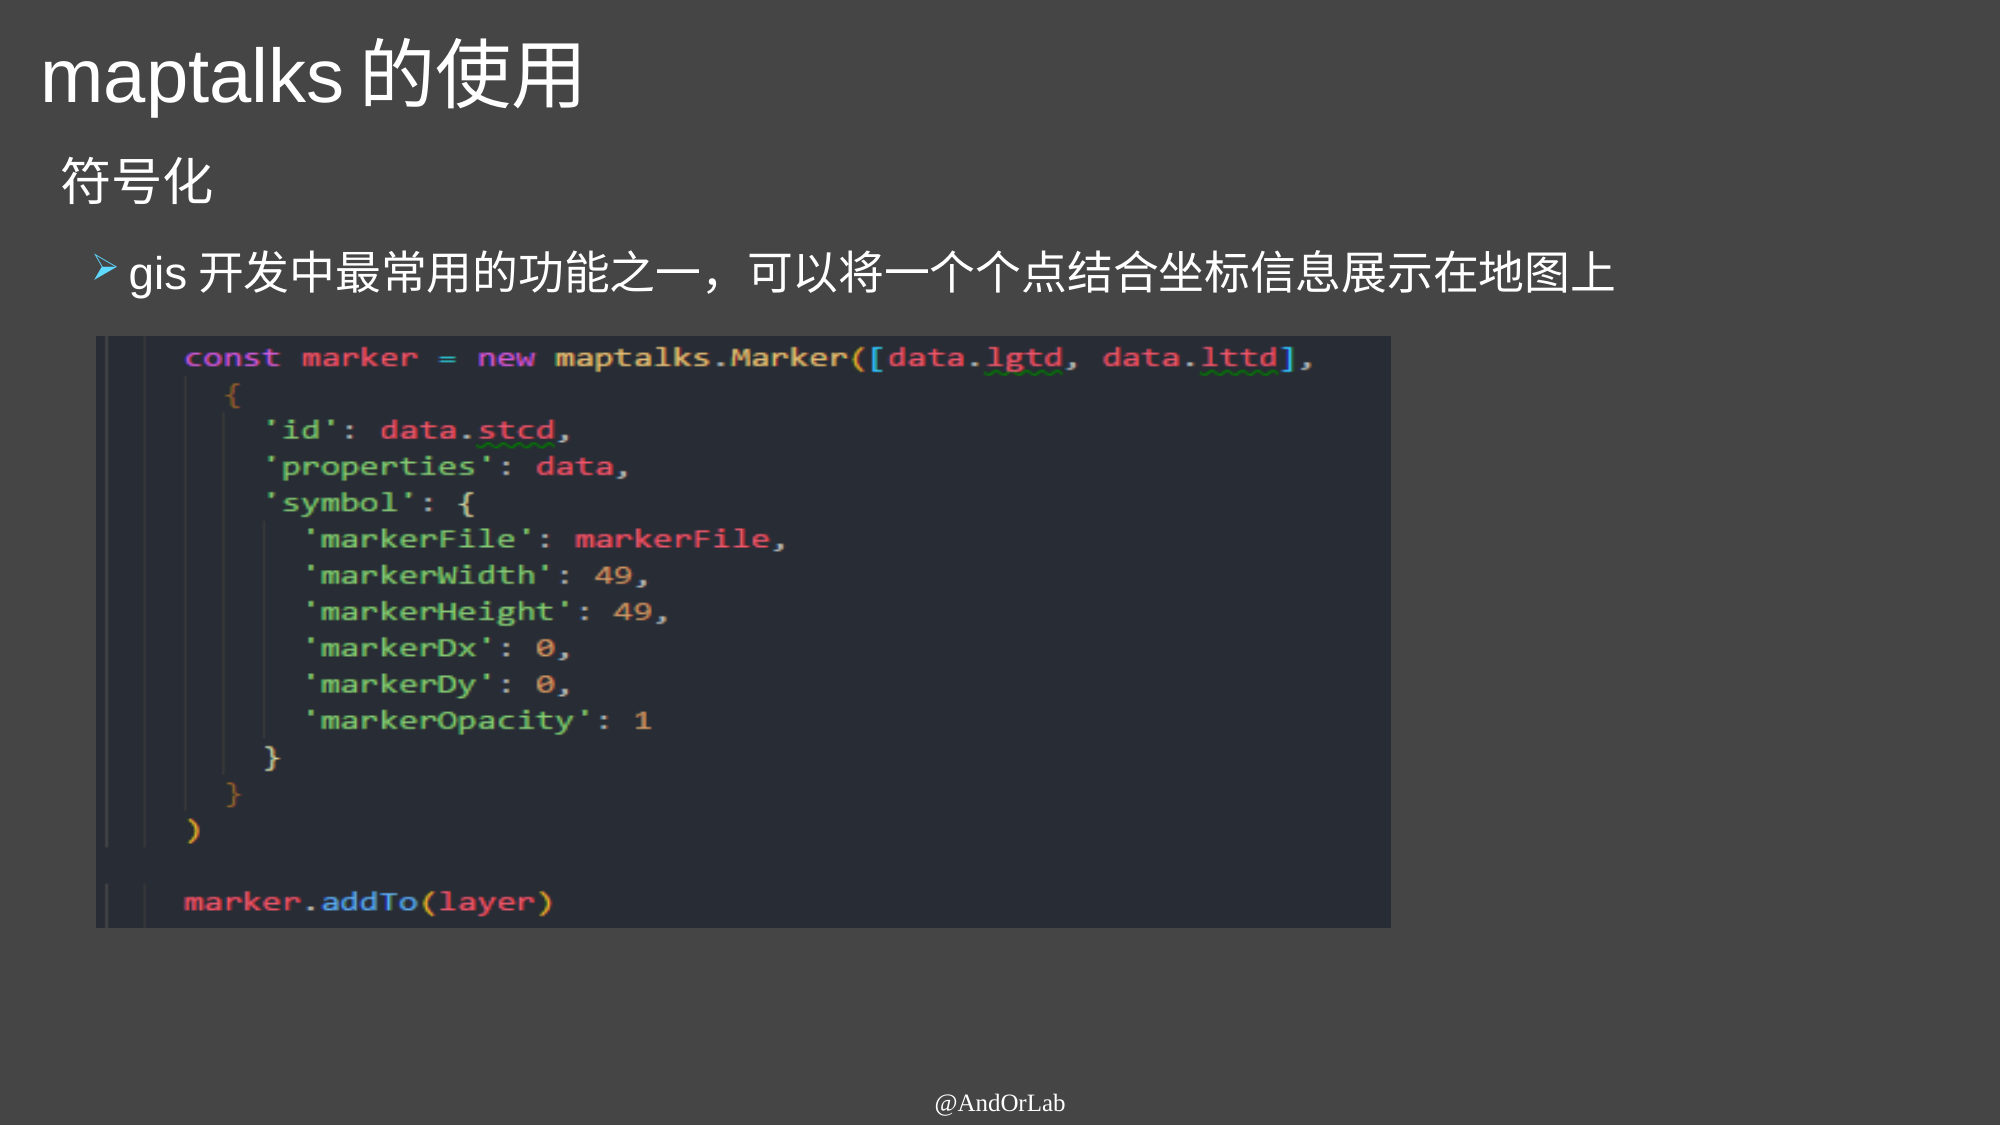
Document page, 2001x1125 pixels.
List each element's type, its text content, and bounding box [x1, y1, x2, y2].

list 符号化 [45, 149, 1293, 220]
title maptalks的使用 [25, 28, 1751, 127]
picture [96, 336, 1390, 928]
footer @AndOrLab [662, 1079, 1338, 1124]
list gis开发中最常用的功能之一，可以将一个个点结合坐标信息展示在地图上 [76, 242, 1919, 1070]
